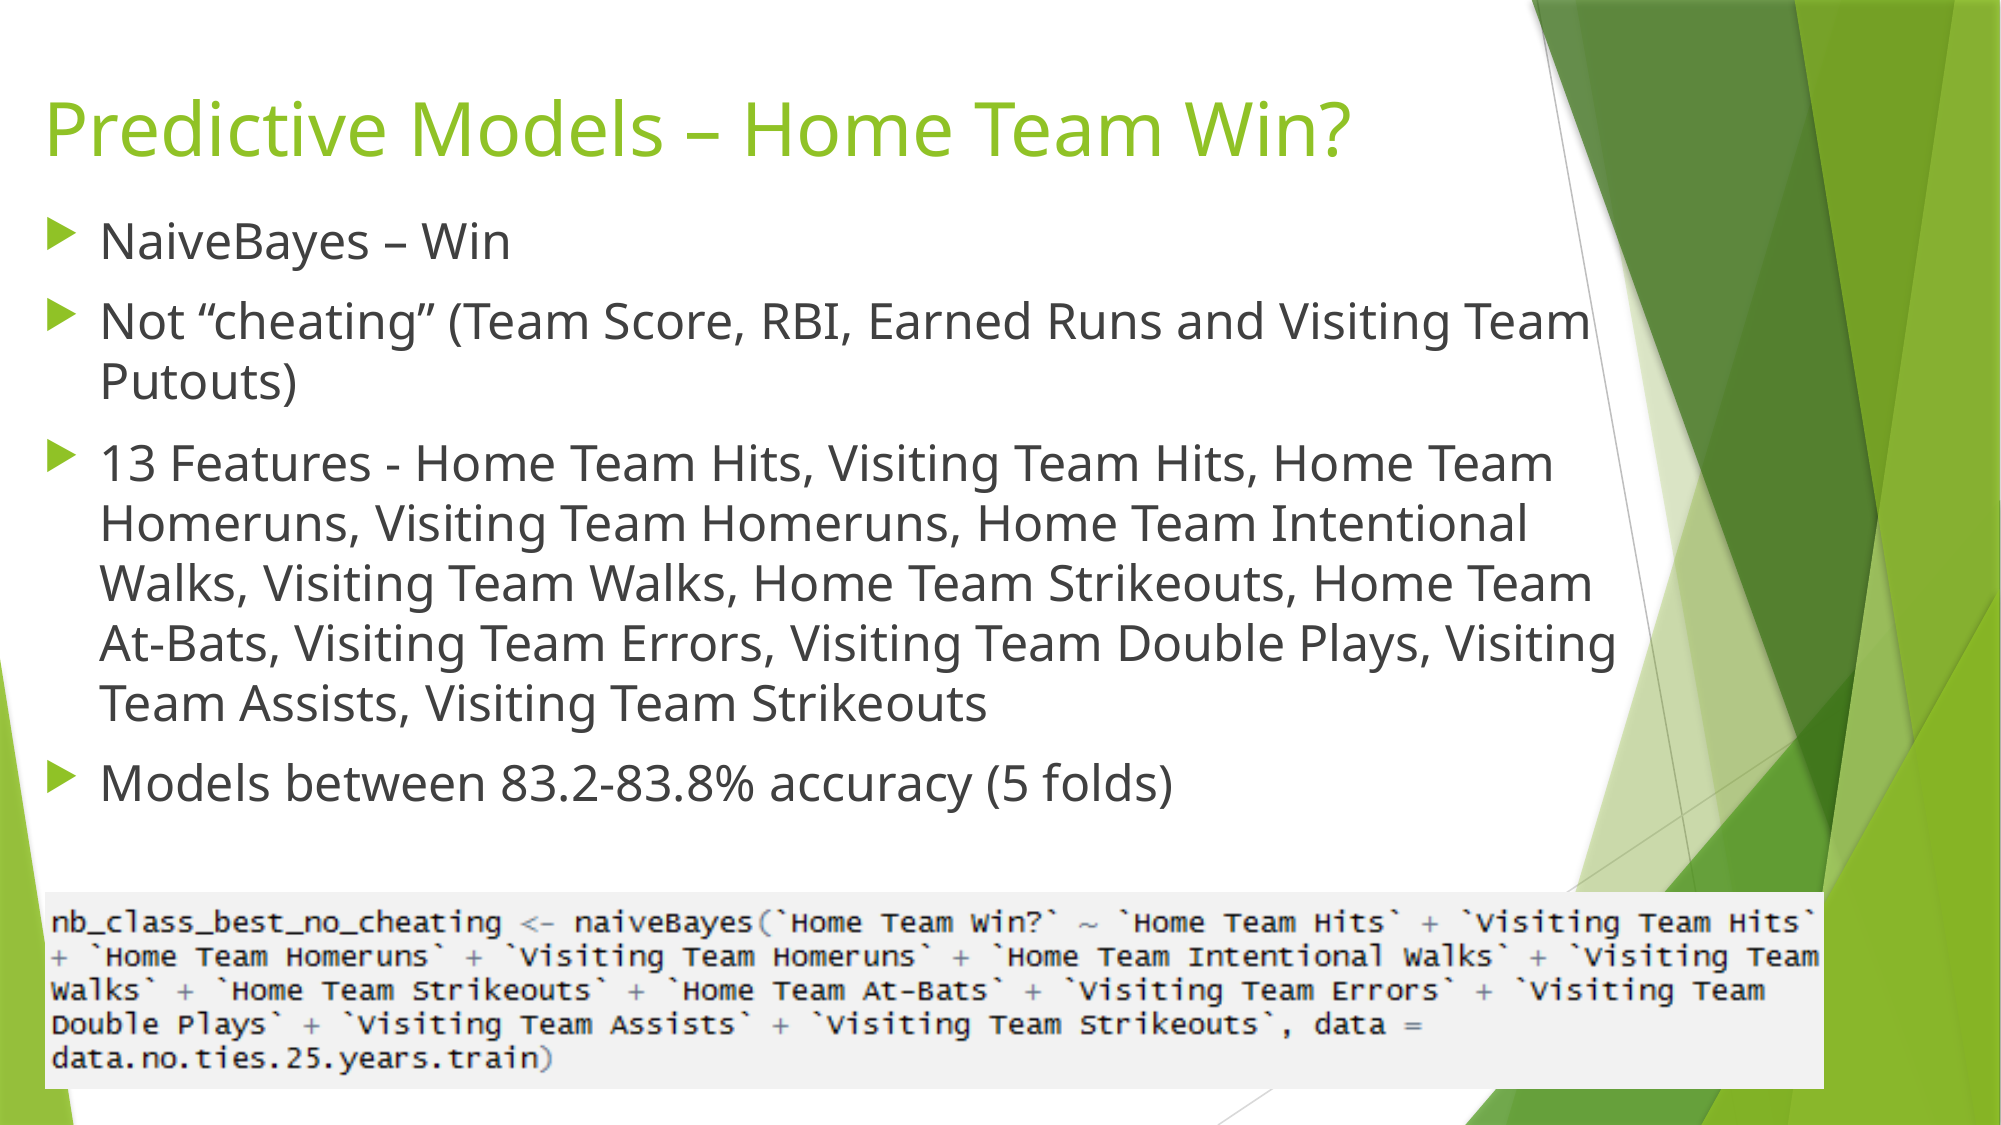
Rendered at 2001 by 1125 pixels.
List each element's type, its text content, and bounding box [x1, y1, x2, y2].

picture [45, 891, 1824, 1089]
list NaiveBayes – Win Not “cheating” (Team Score, RBI, Earned Runs and Visiting Team Putouts) 13 Features - Home Team Hits, Visiting Team Hits, Home Team Homeruns, Visiting Team Homeruns, Home Team Intentional Walks, Visiting Team Walks, Home Team Strikeouts, Home Team At-Bats, Visiting Team Errors, Visiting Team Double Plays, Visiting Team Assists, Visiting Team Strikeouts Models between 83.2-83.8% accuracy (5 folds) [28, 201, 1649, 1025]
title Predictive Models – Home Team Win? [28, 74, 1702, 304]
